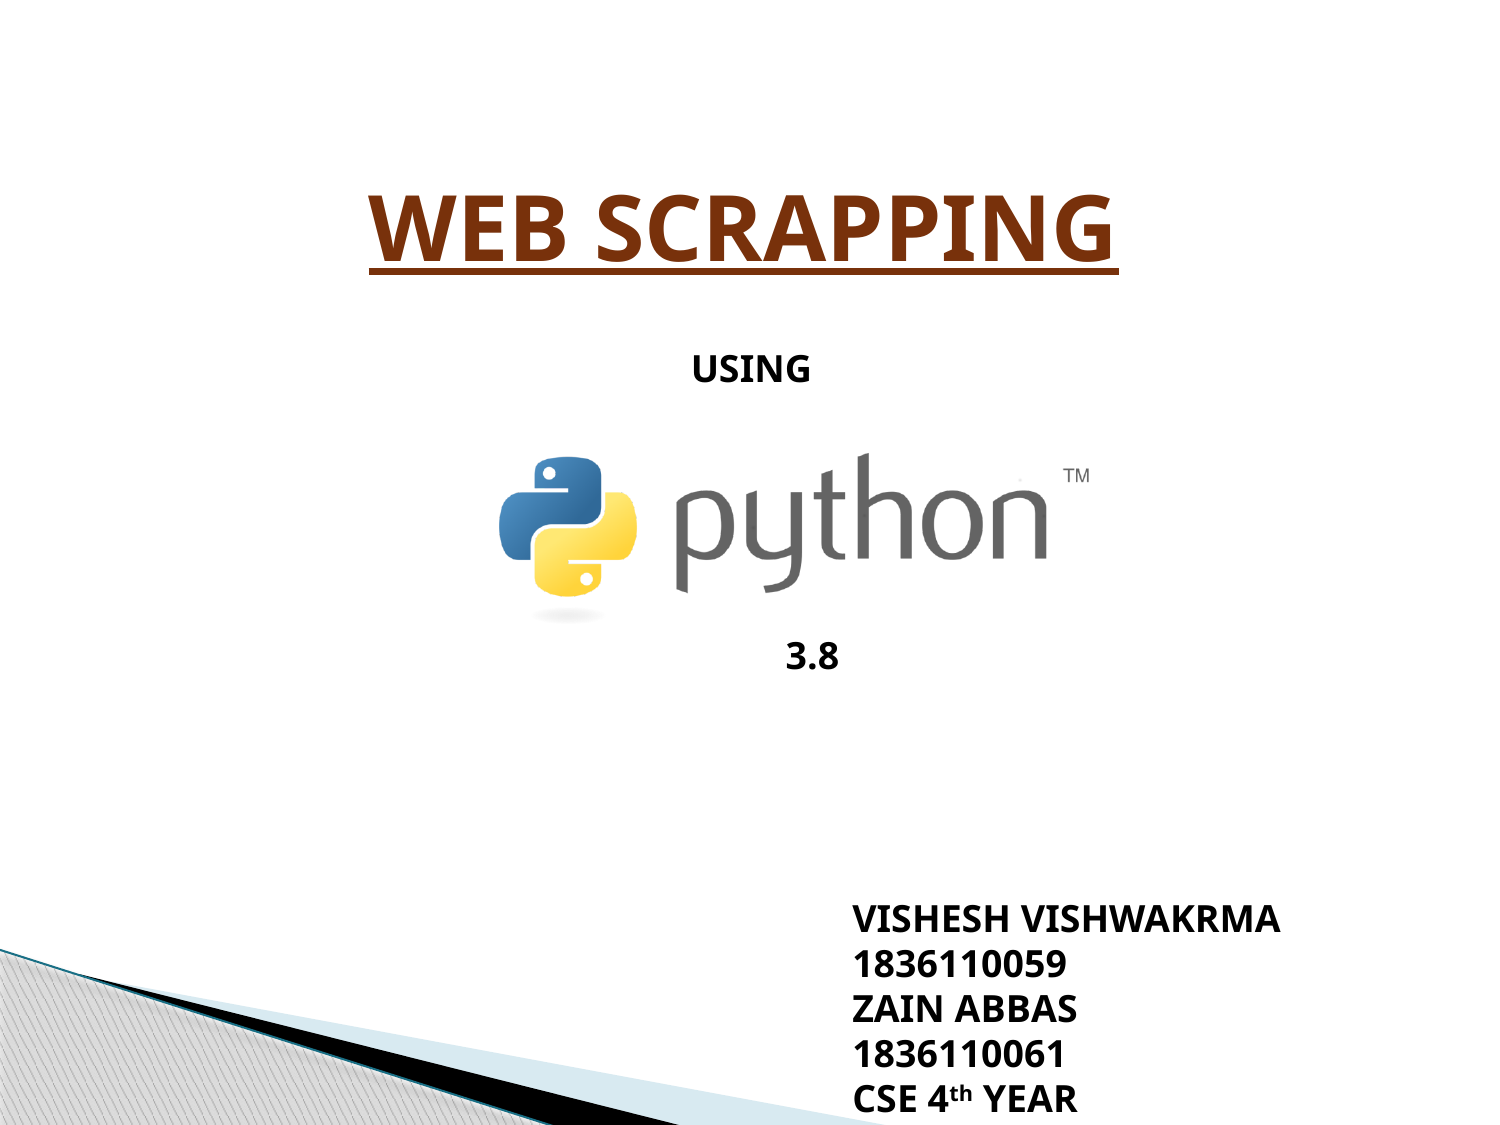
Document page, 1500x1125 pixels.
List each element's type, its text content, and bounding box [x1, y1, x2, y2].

text_box WEB SCRAPPING [99, 162, 1388, 288]
text_box VISHESH VISHWAKRMA 1836110059 ZAIN ABBAS 1836110061 CSE 4th YEAR [837, 887, 1413, 1125]
text_box USING [249, 337, 1263, 398]
picture [437, 387, 1151, 690]
